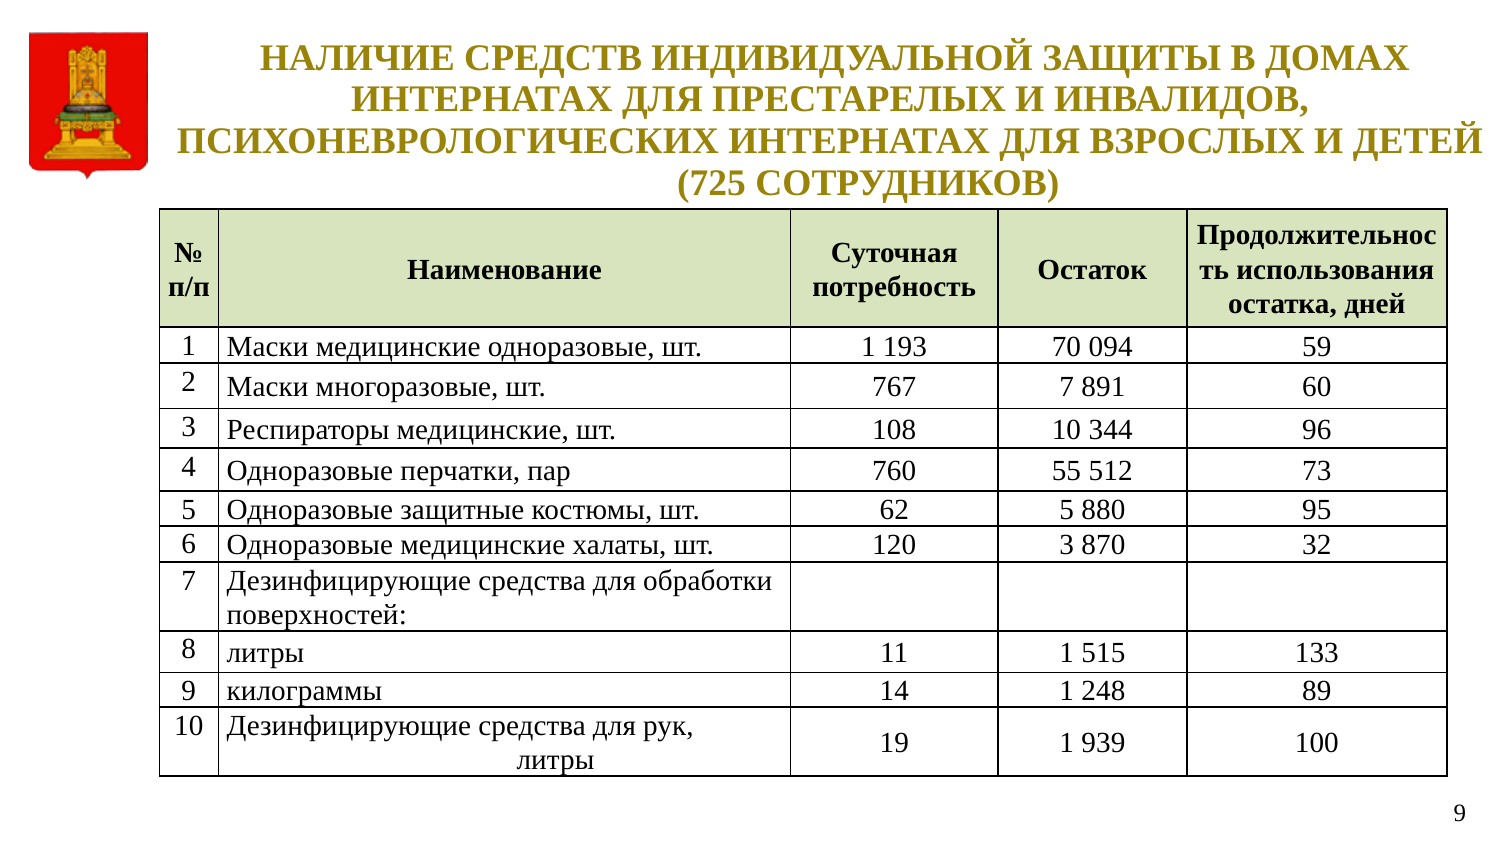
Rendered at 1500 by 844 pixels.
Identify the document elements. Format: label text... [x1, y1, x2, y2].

table_cell 10 344 [999, 409, 1186, 447]
table_cell 767 [791, 364, 997, 408]
table_header Суточная потребность [791, 210, 997, 326]
table_cell Одноразовые медицинские халаты, шт. [219, 527, 790, 561]
table_cell 95 [1188, 492, 1446, 525]
table_cell 10 [160, 708, 218, 775]
table_cell 11 [791, 632, 997, 672]
table_cell 14 [791, 673, 997, 706]
table_cell 1 193 [791, 328, 997, 362]
table_cell 7 891 [999, 364, 1186, 408]
table_cell 3 870 [999, 527, 1186, 561]
picture [29, 31, 148, 182]
table_cell 19 [791, 708, 997, 775]
slide_number 9 [1131, 789, 1482, 834]
table_cell 100 [1188, 708, 1446, 775]
table_cell Дезинфицирующие средства для рук, литры [219, 708, 790, 775]
table_cell 73 [1188, 449, 1446, 490]
table_cell 5 [160, 492, 218, 525]
table_cell 70 094 [999, 328, 1186, 362]
table_header Продолжительность использования остатка, дней [1188, 210, 1446, 326]
table_cell Респираторы медицинские, шт. [219, 409, 790, 447]
table_cell литры [219, 632, 790, 672]
table_cell Одноразовые защитные костюмы, шт. [219, 492, 790, 525]
table_cell [791, 563, 997, 630]
table_cell 1 515 [999, 632, 1186, 672]
table_cell 1 [160, 328, 218, 362]
table_header № п/п [160, 210, 218, 326]
table_cell 55 512 [999, 449, 1186, 490]
table_cell 1 248 [999, 673, 1186, 706]
table_cell 8 [160, 632, 218, 672]
table_cell 62 [791, 492, 997, 525]
table_cell [999, 563, 1186, 630]
table_cell 2 [160, 364, 218, 408]
table_cell килограммы [219, 673, 790, 706]
table_cell 760 [791, 449, 997, 490]
table_cell 133 [1188, 632, 1446, 672]
table_cell 1 939 [999, 708, 1186, 775]
table_cell 3 [160, 409, 218, 447]
table_header Наименование [219, 210, 790, 326]
table_cell 108 [791, 409, 997, 447]
table_cell 6 [160, 527, 218, 561]
table_cell 4 [160, 449, 218, 490]
table_cell 9 [160, 673, 218, 706]
table_cell Одноразовые перчатки, пар [219, 449, 790, 490]
table_cell 89 [1188, 673, 1446, 706]
table_cell 60 [1188, 364, 1446, 408]
table_cell [1188, 563, 1446, 630]
table_cell 32 [1188, 527, 1446, 561]
table_cell Дезинфицирующие средства для обработки поверхностей: [219, 563, 790, 630]
table_cell 96 [1188, 409, 1446, 447]
table_cell 5 880 [999, 492, 1186, 525]
table_cell 7 [160, 563, 218, 630]
table_cell 59 [1188, 328, 1446, 362]
text_box НАЛИЧИЕ СРЕДСТВ ИНДИВИДУАЛЬНОЙ ЗАЩИТЫ В домах интернатах для престарелых и инвалидов, психоневрологических интернатах для взрослых и детей (725 сотрудников) [160, 28, 1500, 178]
table_cell Маски многоразовые, шт. [219, 364, 790, 408]
table_header Остаток [999, 210, 1186, 326]
table_cell Маски медицинские одноразовые, шт. [219, 328, 790, 362]
table_cell 120 [791, 527, 997, 561]
